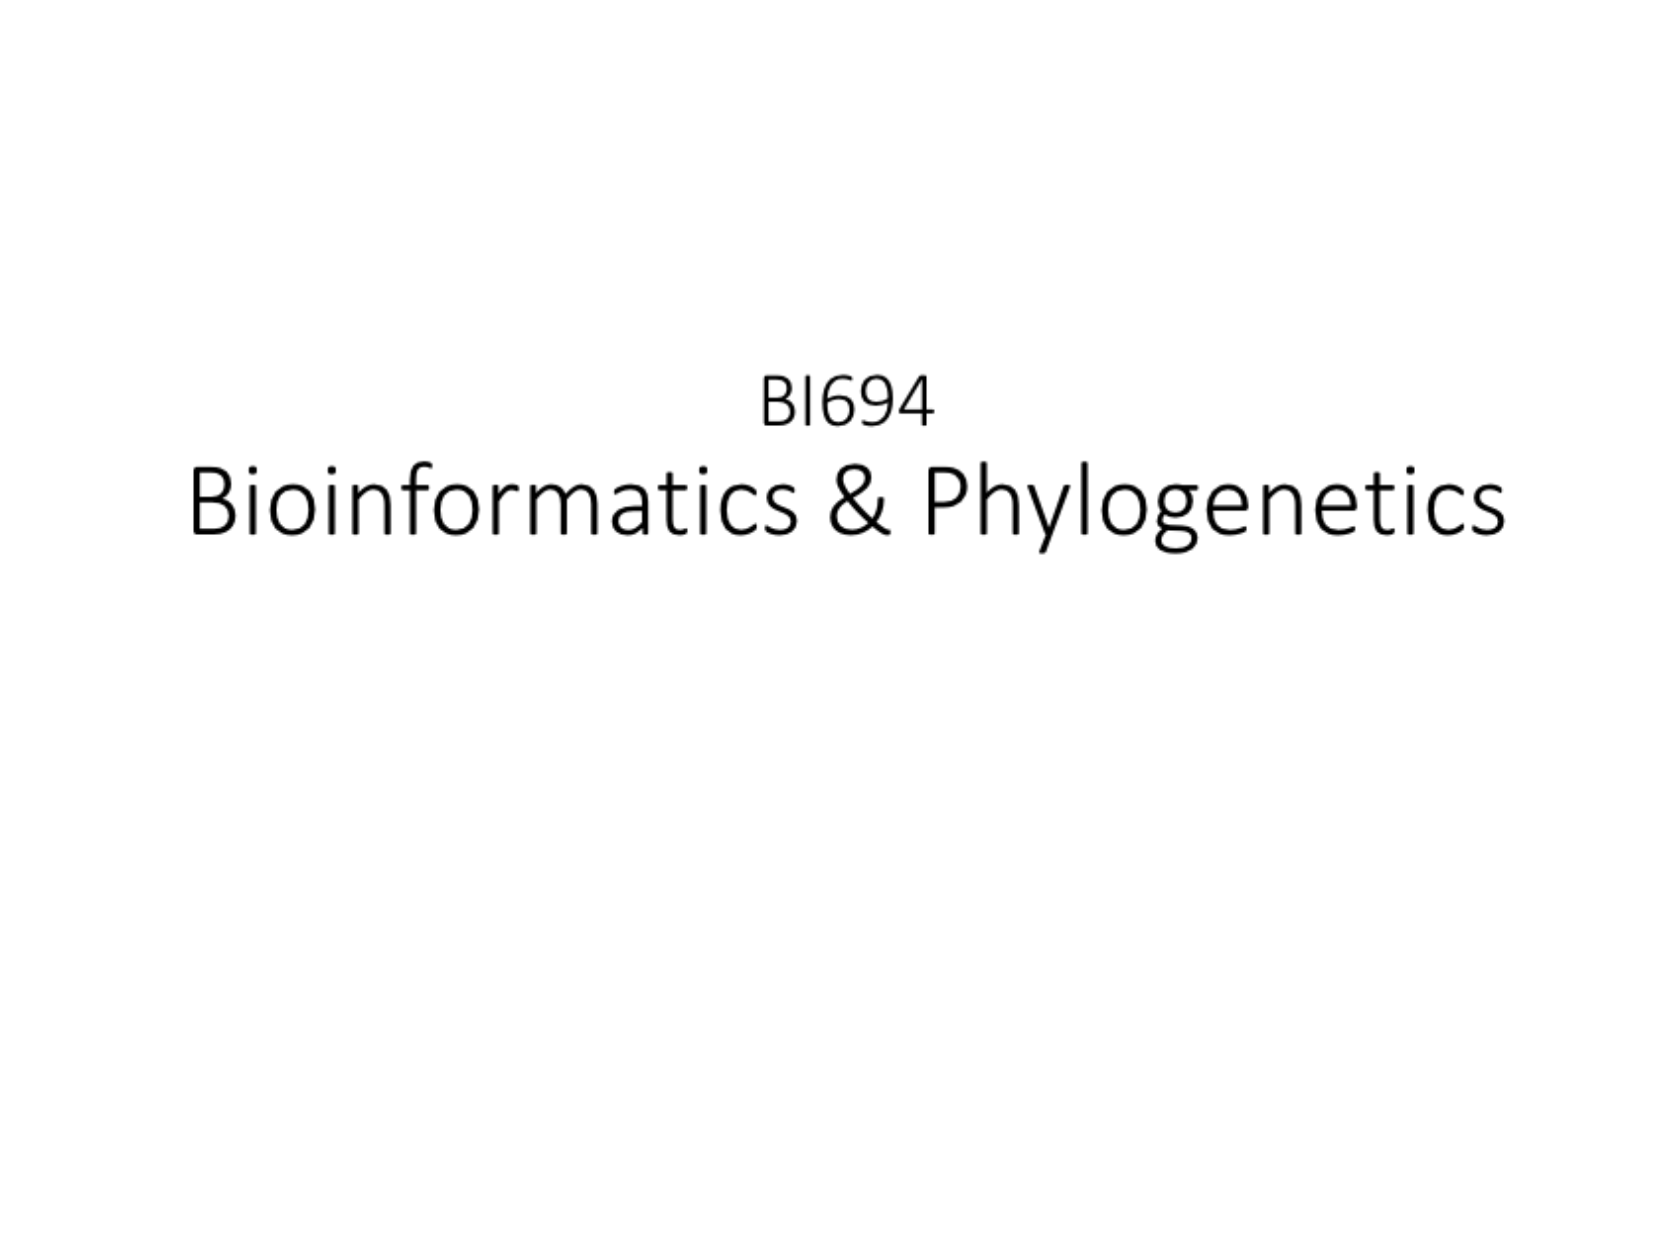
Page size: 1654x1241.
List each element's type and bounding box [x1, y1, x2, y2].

picture [119, 329, 1575, 630]
